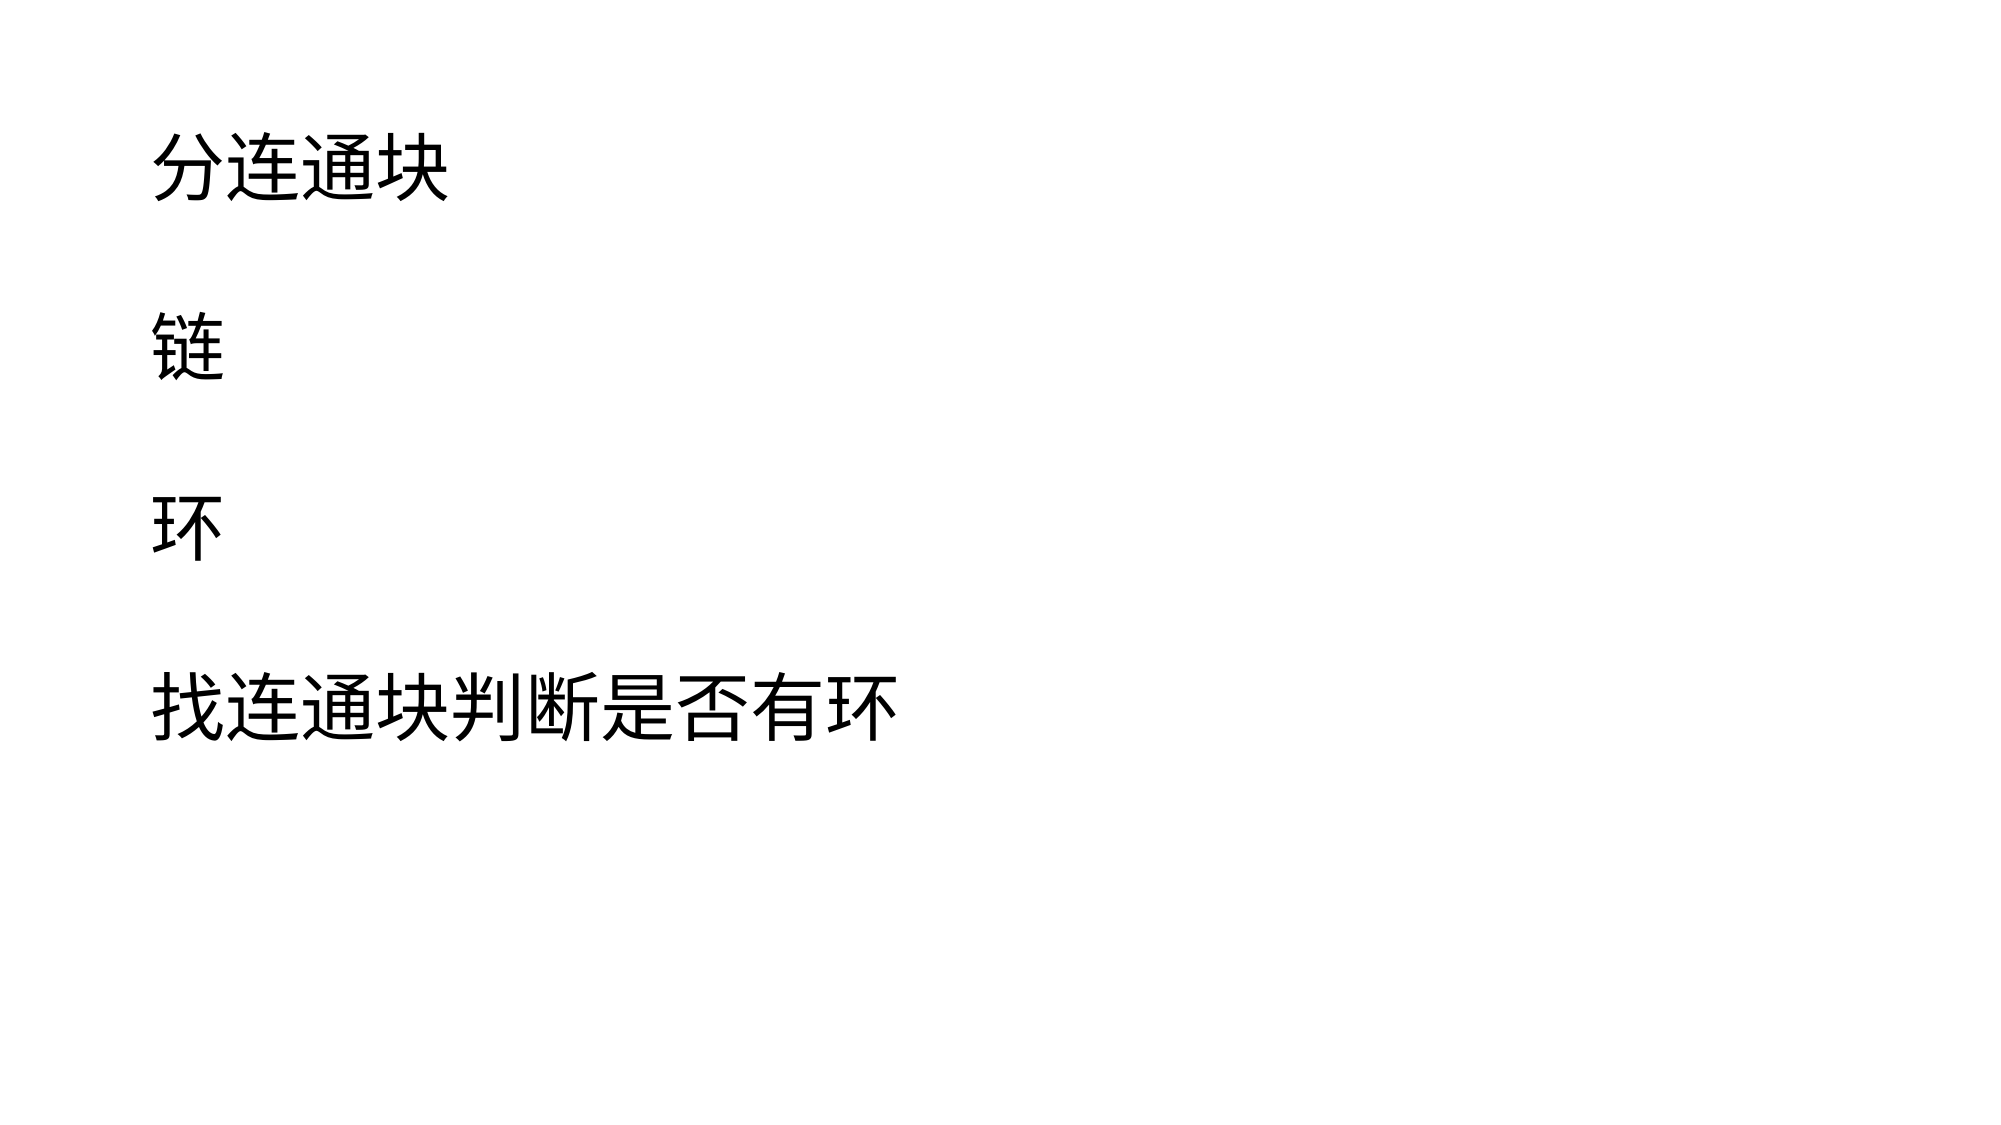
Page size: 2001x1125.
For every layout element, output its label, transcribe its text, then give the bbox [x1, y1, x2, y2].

text_box 分连通块 链 环 找连通块判断是否有环 [135, 113, 1590, 758]
